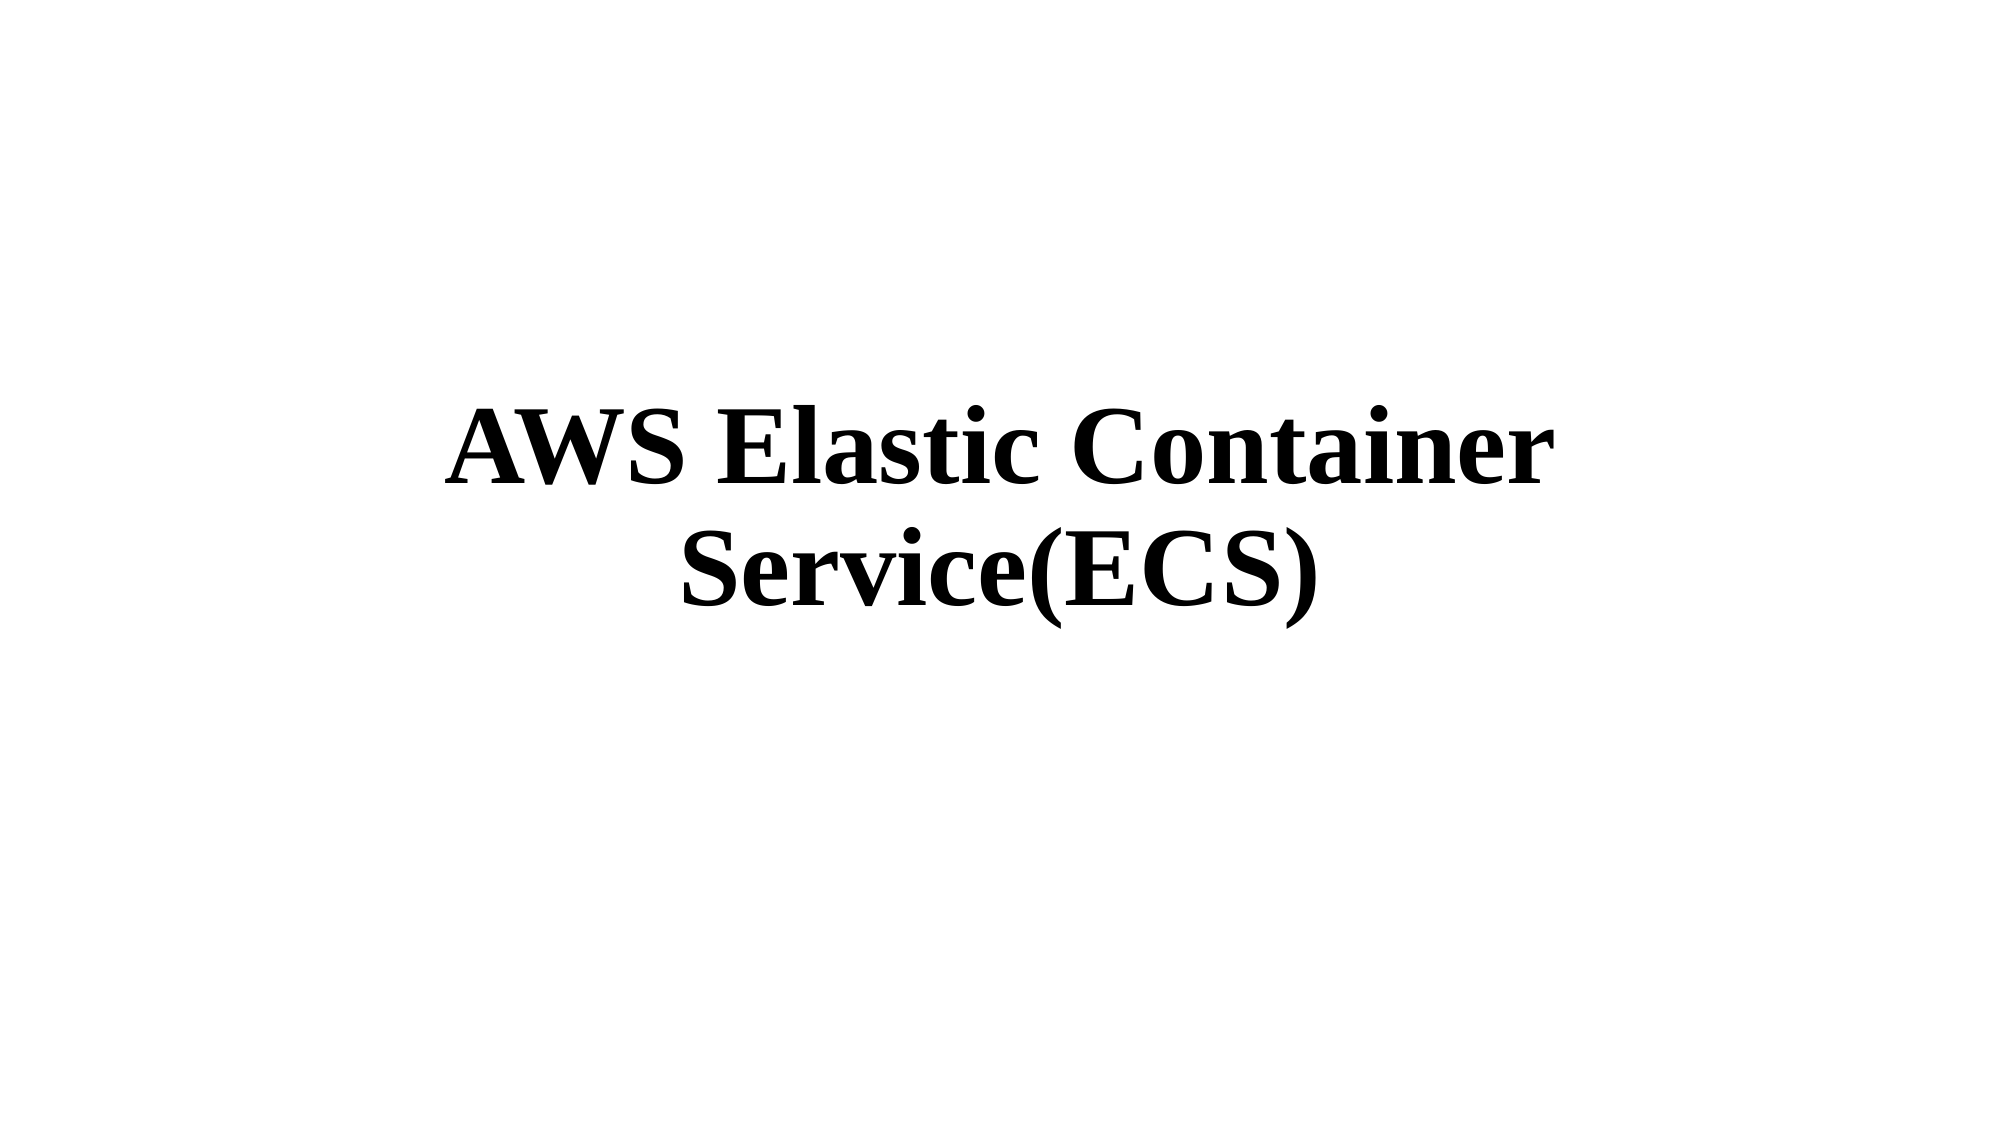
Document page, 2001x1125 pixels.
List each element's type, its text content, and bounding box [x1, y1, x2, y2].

title AWS Elastic Container Service(ECS) [249, 184, 1750, 637]
